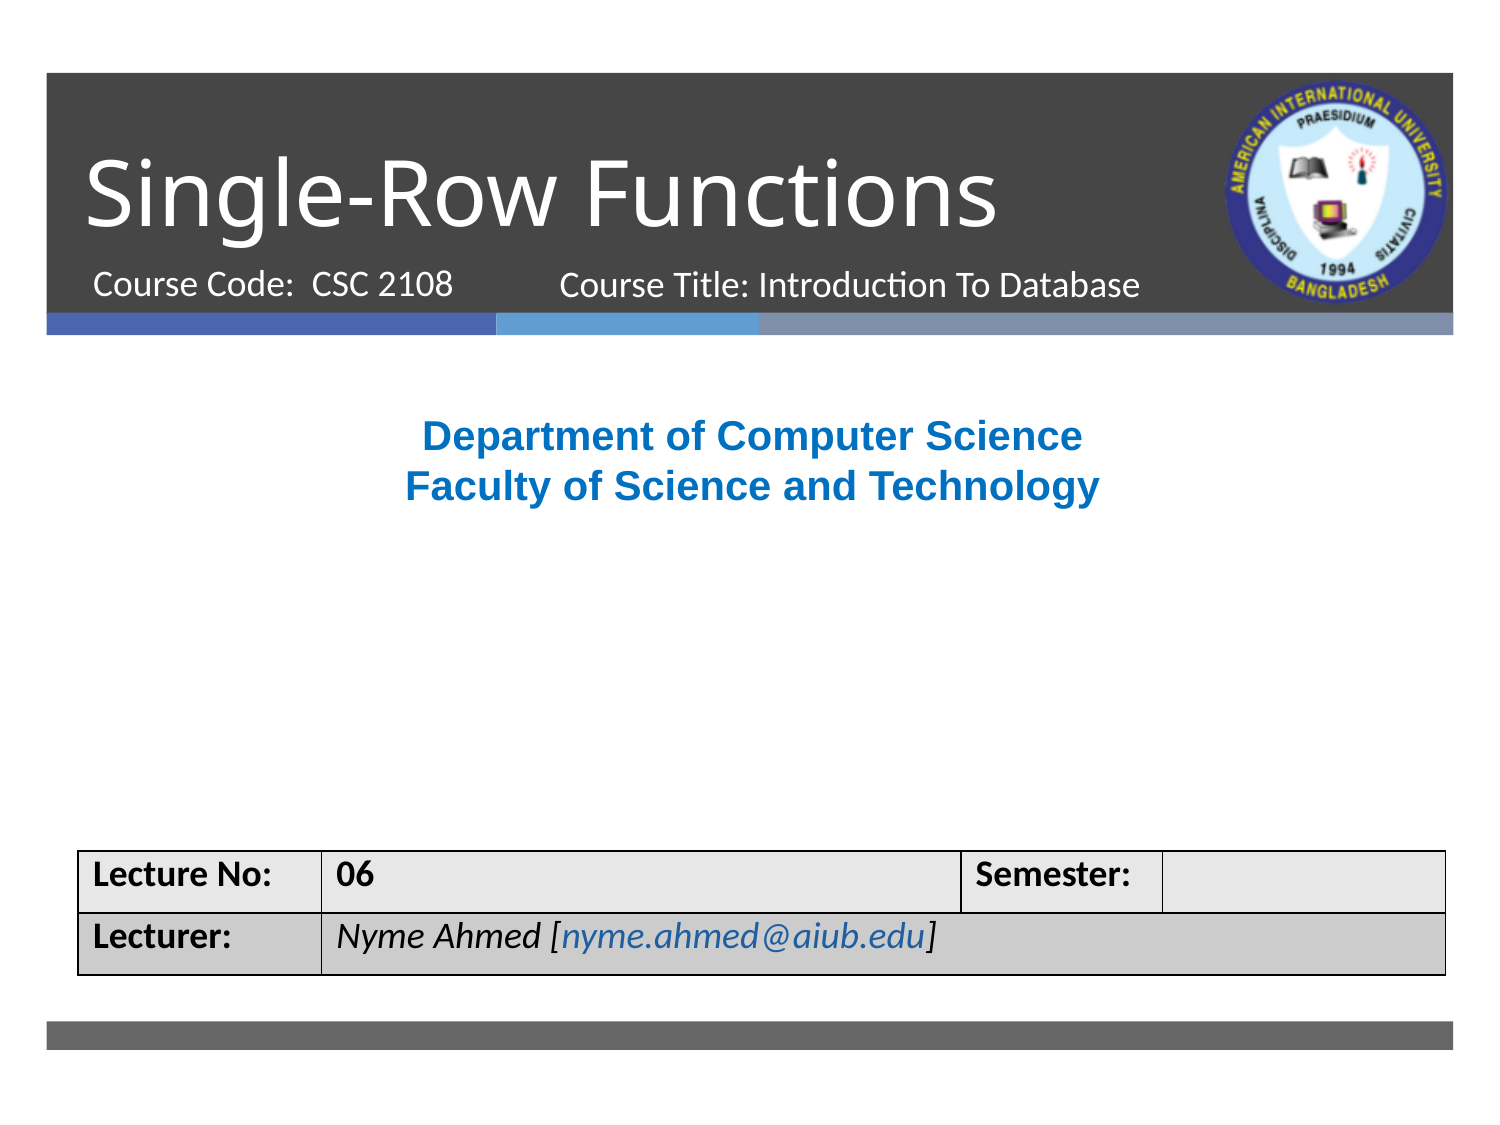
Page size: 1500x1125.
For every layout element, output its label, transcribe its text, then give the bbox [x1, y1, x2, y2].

table_header [1163, 852, 1445, 912]
table_header 06 [322, 852, 960, 912]
title Single-Row Functions [69, 73, 1351, 253]
picture [1228, 75, 1454, 310]
table_header Lecture No: [79, 852, 321, 912]
text_box Department of Computer Science Faculty of Science and Technology [12, 401, 1493, 517]
table_header Semester: [962, 852, 1162, 912]
subtitle Course Code: CSC 2108 [78, 251, 536, 331]
text_box Course Title: Introduction To Database [544, 252, 1228, 332]
table_cell Lecturer: [79, 914, 321, 974]
table_cell Nyme Ahmed [nyme.ahmed@aiub.edu] [322, 914, 1445, 974]
